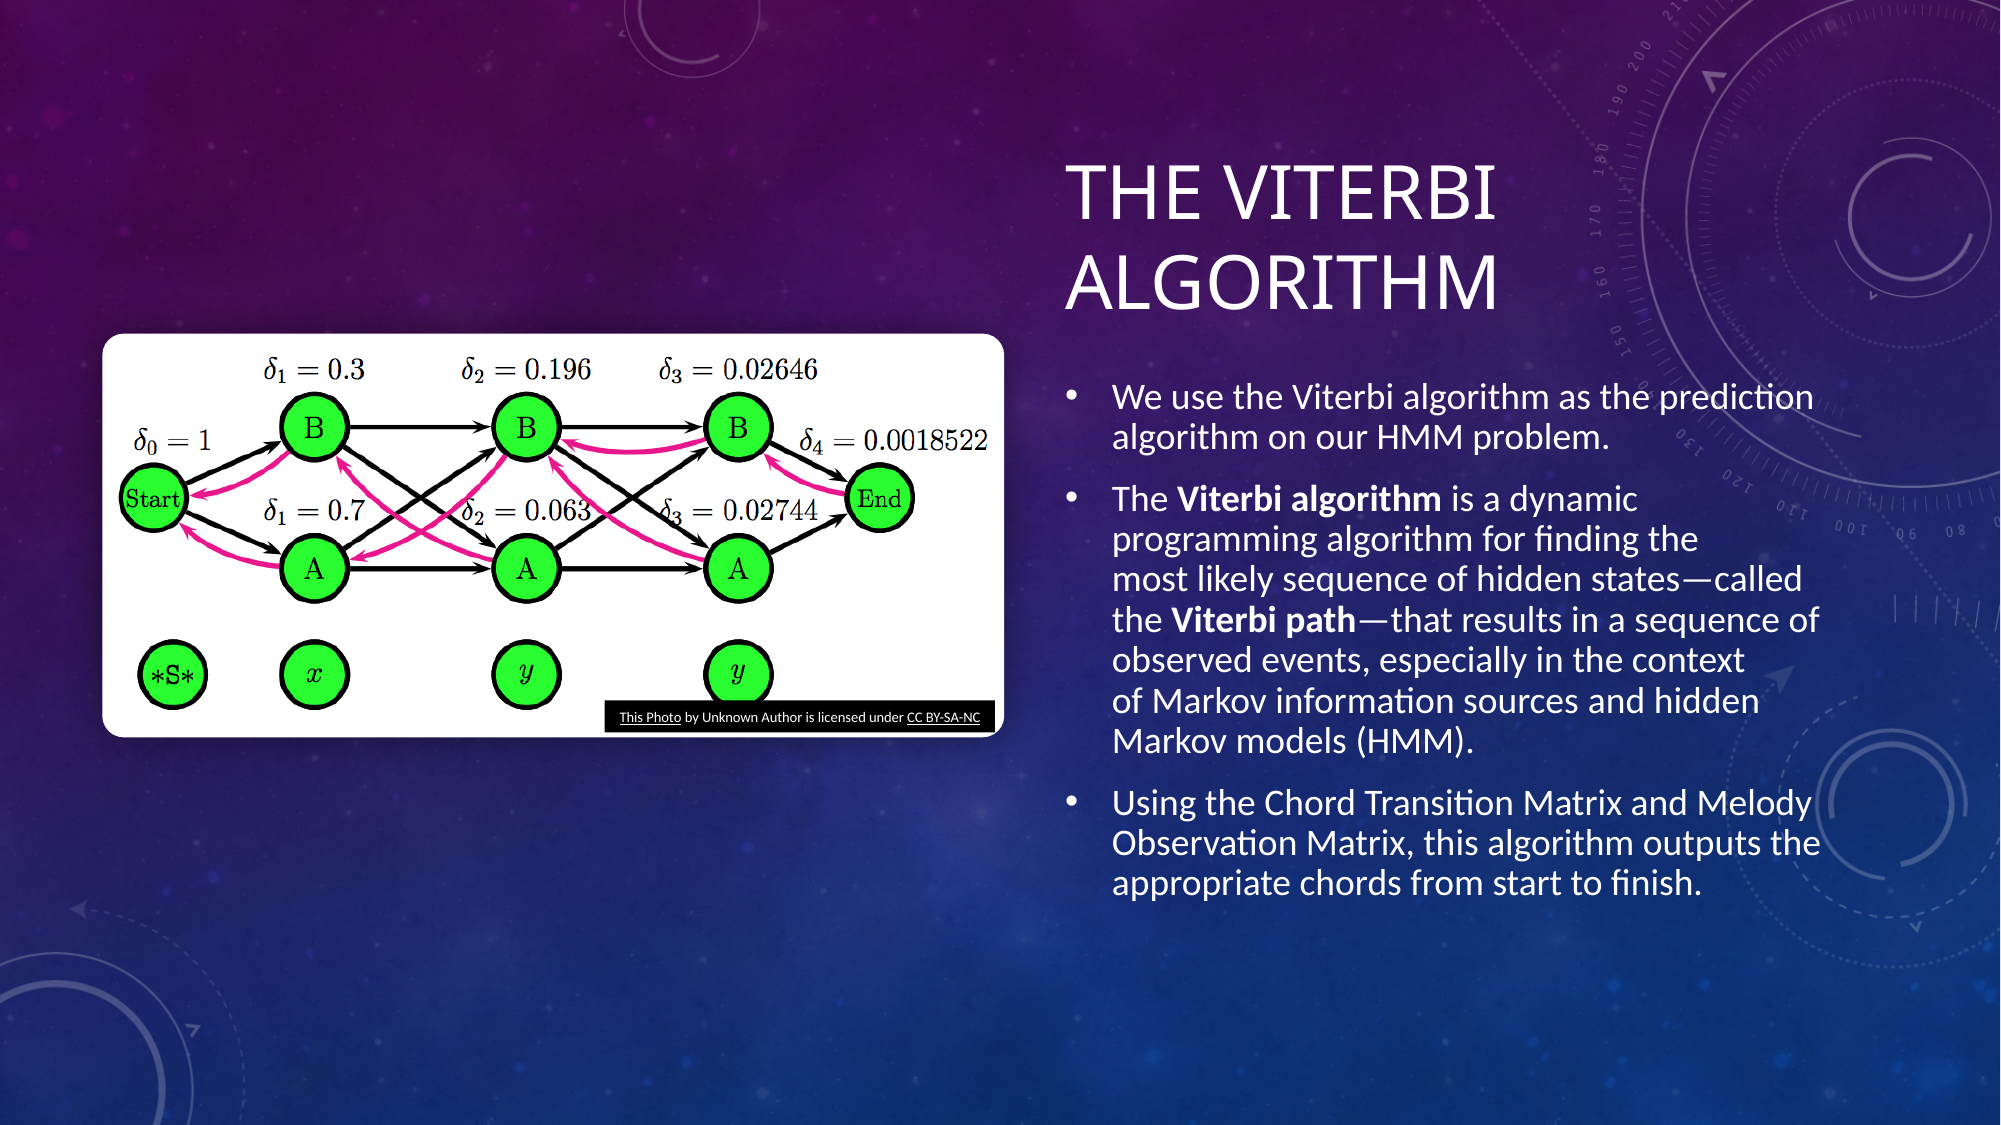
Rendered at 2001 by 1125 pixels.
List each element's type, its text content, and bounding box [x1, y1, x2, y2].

list We use the Viterbi algorithm as the prediction algorithm on our HMM problem. The Viterbi algorithm is a dynamic programming algorithm for finding the most likely sequence of hidden states—called the Viterbi path—that results in a sequence of observed events, especially in the context of Markov information sources and hidden Markov models (HMM). Using the Chord Transition Matrix and Melody Observation Matrix, this algorithm outputs the appropriate chords from start to finish. [1050, 369, 1895, 967]
picture [0, 0, 2001, 1125]
title THE VITERBI ALGORITHM [1050, 99, 1895, 369]
